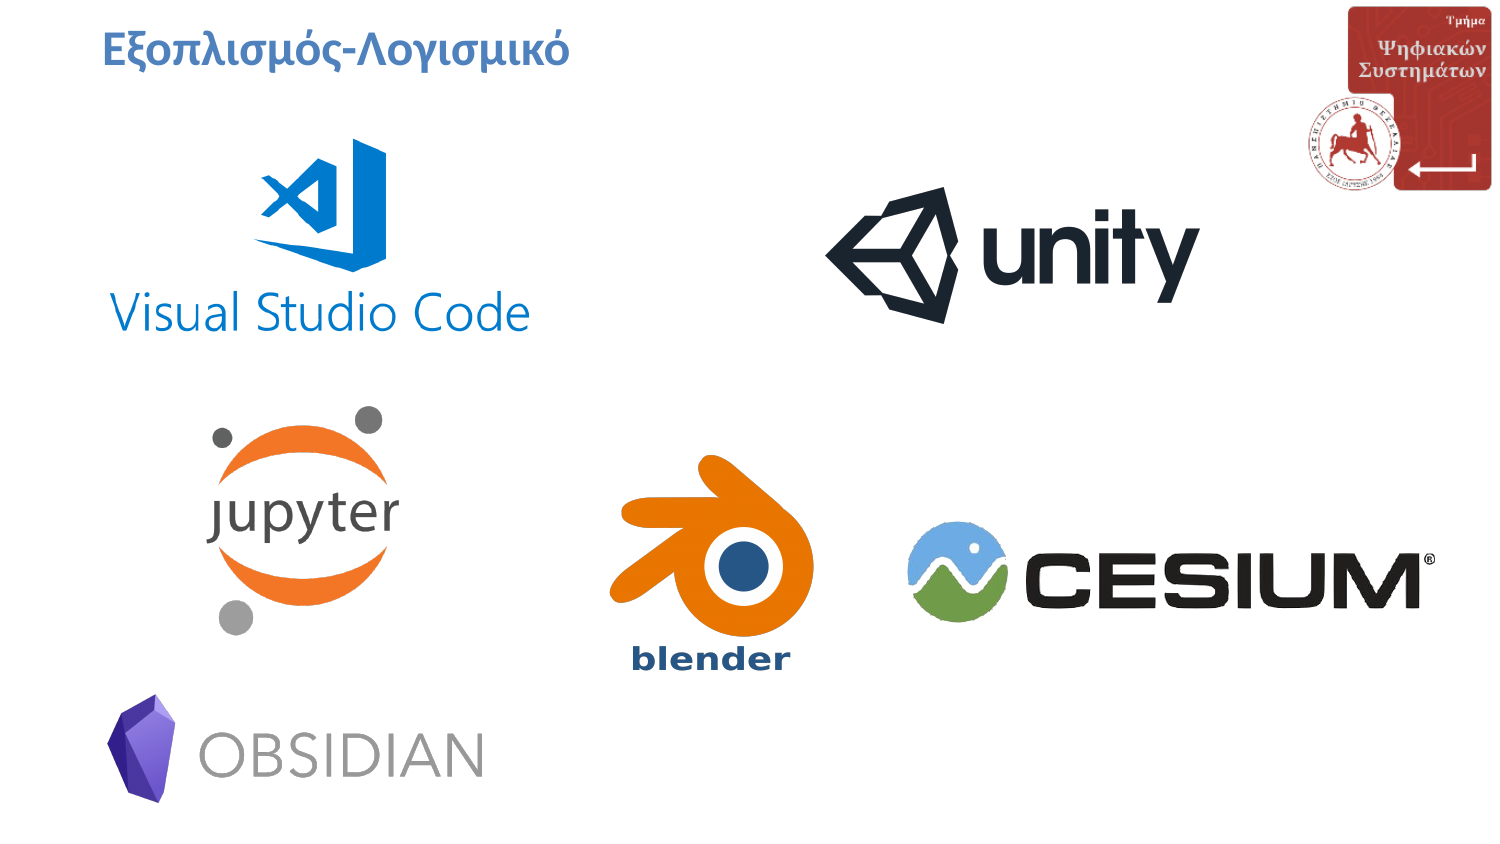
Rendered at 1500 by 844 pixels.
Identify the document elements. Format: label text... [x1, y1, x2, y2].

picture [824, 187, 1201, 325]
picture [75, 674, 526, 826]
picture [899, 430, 1435, 713]
picture [79, 403, 526, 638]
picture [74, 112, 563, 357]
picture [1301, 0, 1499, 198]
picture [599, 449, 826, 676]
title Εξοπλισμός-Λογισμικό [87, 8, 1381, 103]
